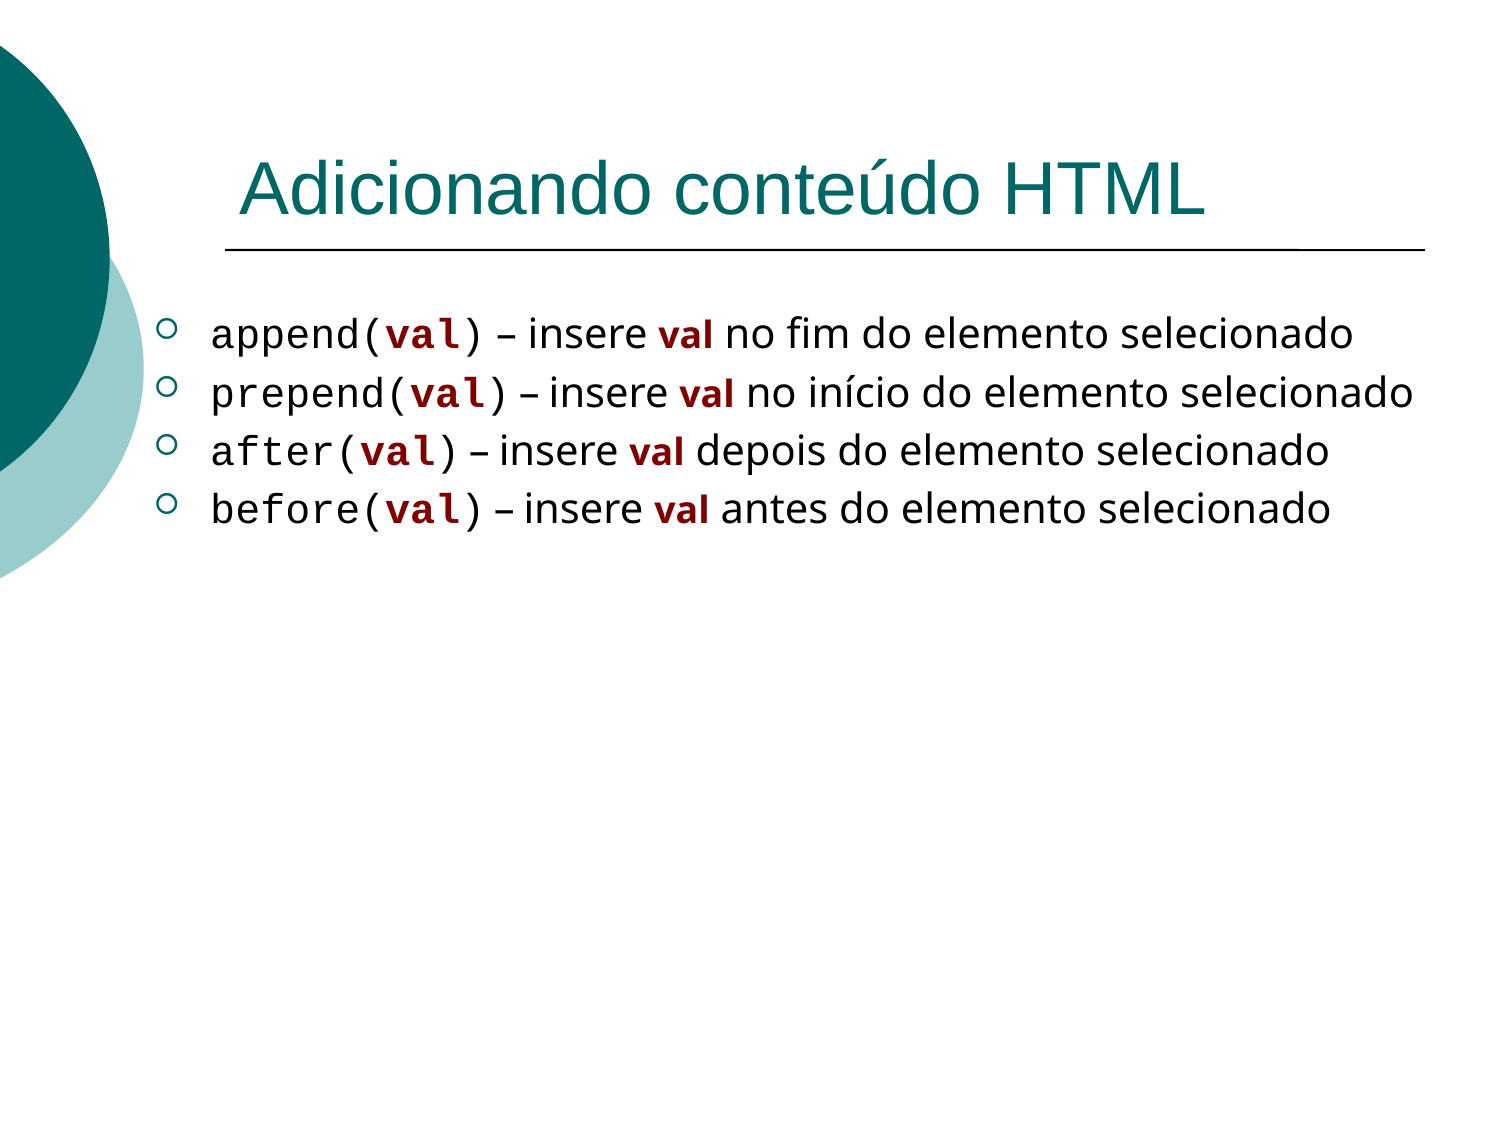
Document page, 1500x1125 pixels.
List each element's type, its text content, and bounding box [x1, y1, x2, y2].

title Adicionando conteúdo HTML [224, 49, 1425, 237]
list append(val) – insere val no fim do elemento selecionado prepend(val) – insere val no início do elemento selecionado after(val) – insere val depois do elemento selecionado before(val) – insere val antes do elemento selecionado [138, 299, 1500, 975]
